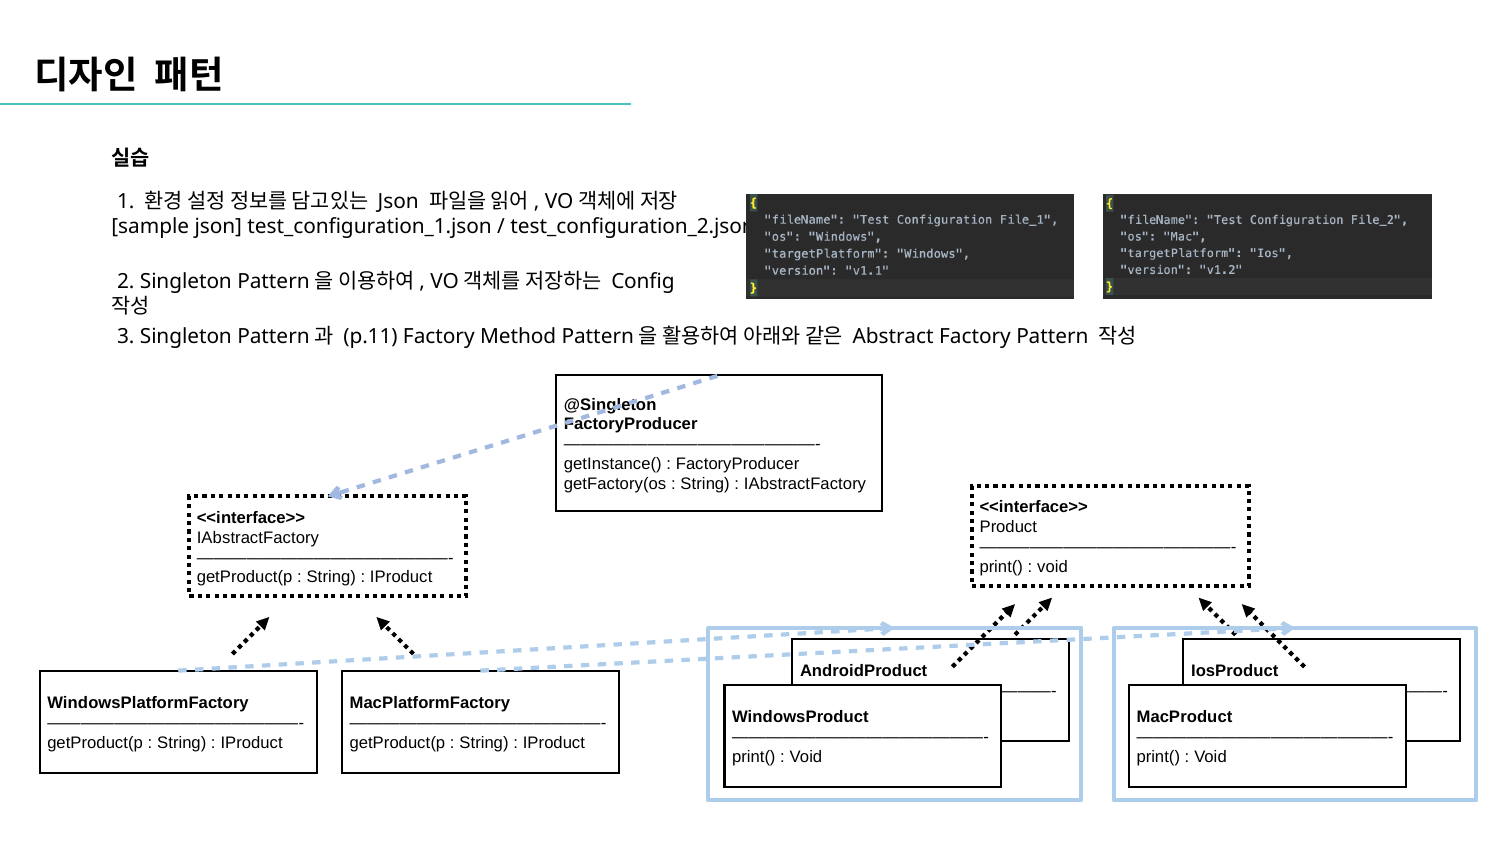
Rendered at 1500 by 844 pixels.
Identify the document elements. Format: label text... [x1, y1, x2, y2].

text_box 3. Singleton Pattern과 (p.11) Factory Method Pattern을 활용하여 아래와 같은 Abstract Factory Pattern 작성 [104, 315, 1171, 356]
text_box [177, 713, 480, 722]
text_box [992, 604, 1015, 627]
text_box [708, 627, 1082, 713]
picture [746, 194, 1075, 299]
text_box [1113, 627, 1477, 801]
text_box [1198, 597, 1212, 611]
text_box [480, 713, 1296, 722]
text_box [327, 442, 720, 547]
text_box 실습 [104, 137, 798, 178]
picture [1102, 194, 1433, 299]
text_box [708, 722, 1082, 801]
text_box [1022, 597, 1052, 627]
text_box [1241, 604, 1265, 627]
text_box <<interface>> Product ———————————————- print() : void [972, 485, 1249, 587]
text_box [376, 617, 414, 654]
text_box 디자인 패턴 [27, 43, 232, 104]
text_box <<interface>> IAbstractFactory ———————————————- getProduct(p : String) : IProduct [189, 496, 467, 597]
text_box MacPlatformFactory ———————————————- getProduct(p : String) : IProduct [341, 722, 619, 773]
text_box [232, 617, 270, 654]
text_box @Singleton FactoryProducer ———————————————- getInstance() : FactoryProducer getFactory(os : String) : IAbstractFactory [556, 375, 882, 511]
text_box 2. Singleton Pattern을 이용하여, VO객체를 저장하는 Config 작성 [104, 260, 688, 315]
text_box WindowsPlatformFactory ———————————————- getProduct(p : String) : IProduct [39, 670, 317, 773]
text_box 1. 환경 설정 정보를 담고있는 Json 파일을 읽어, VO객체에 저장 [sample json] test_configuration_1.json / test_configuration_2.json [104, 180, 1054, 245]
text_box MacPlatformFactory ———————————————- getProduct(p : String) : IProduct [341, 670, 619, 713]
